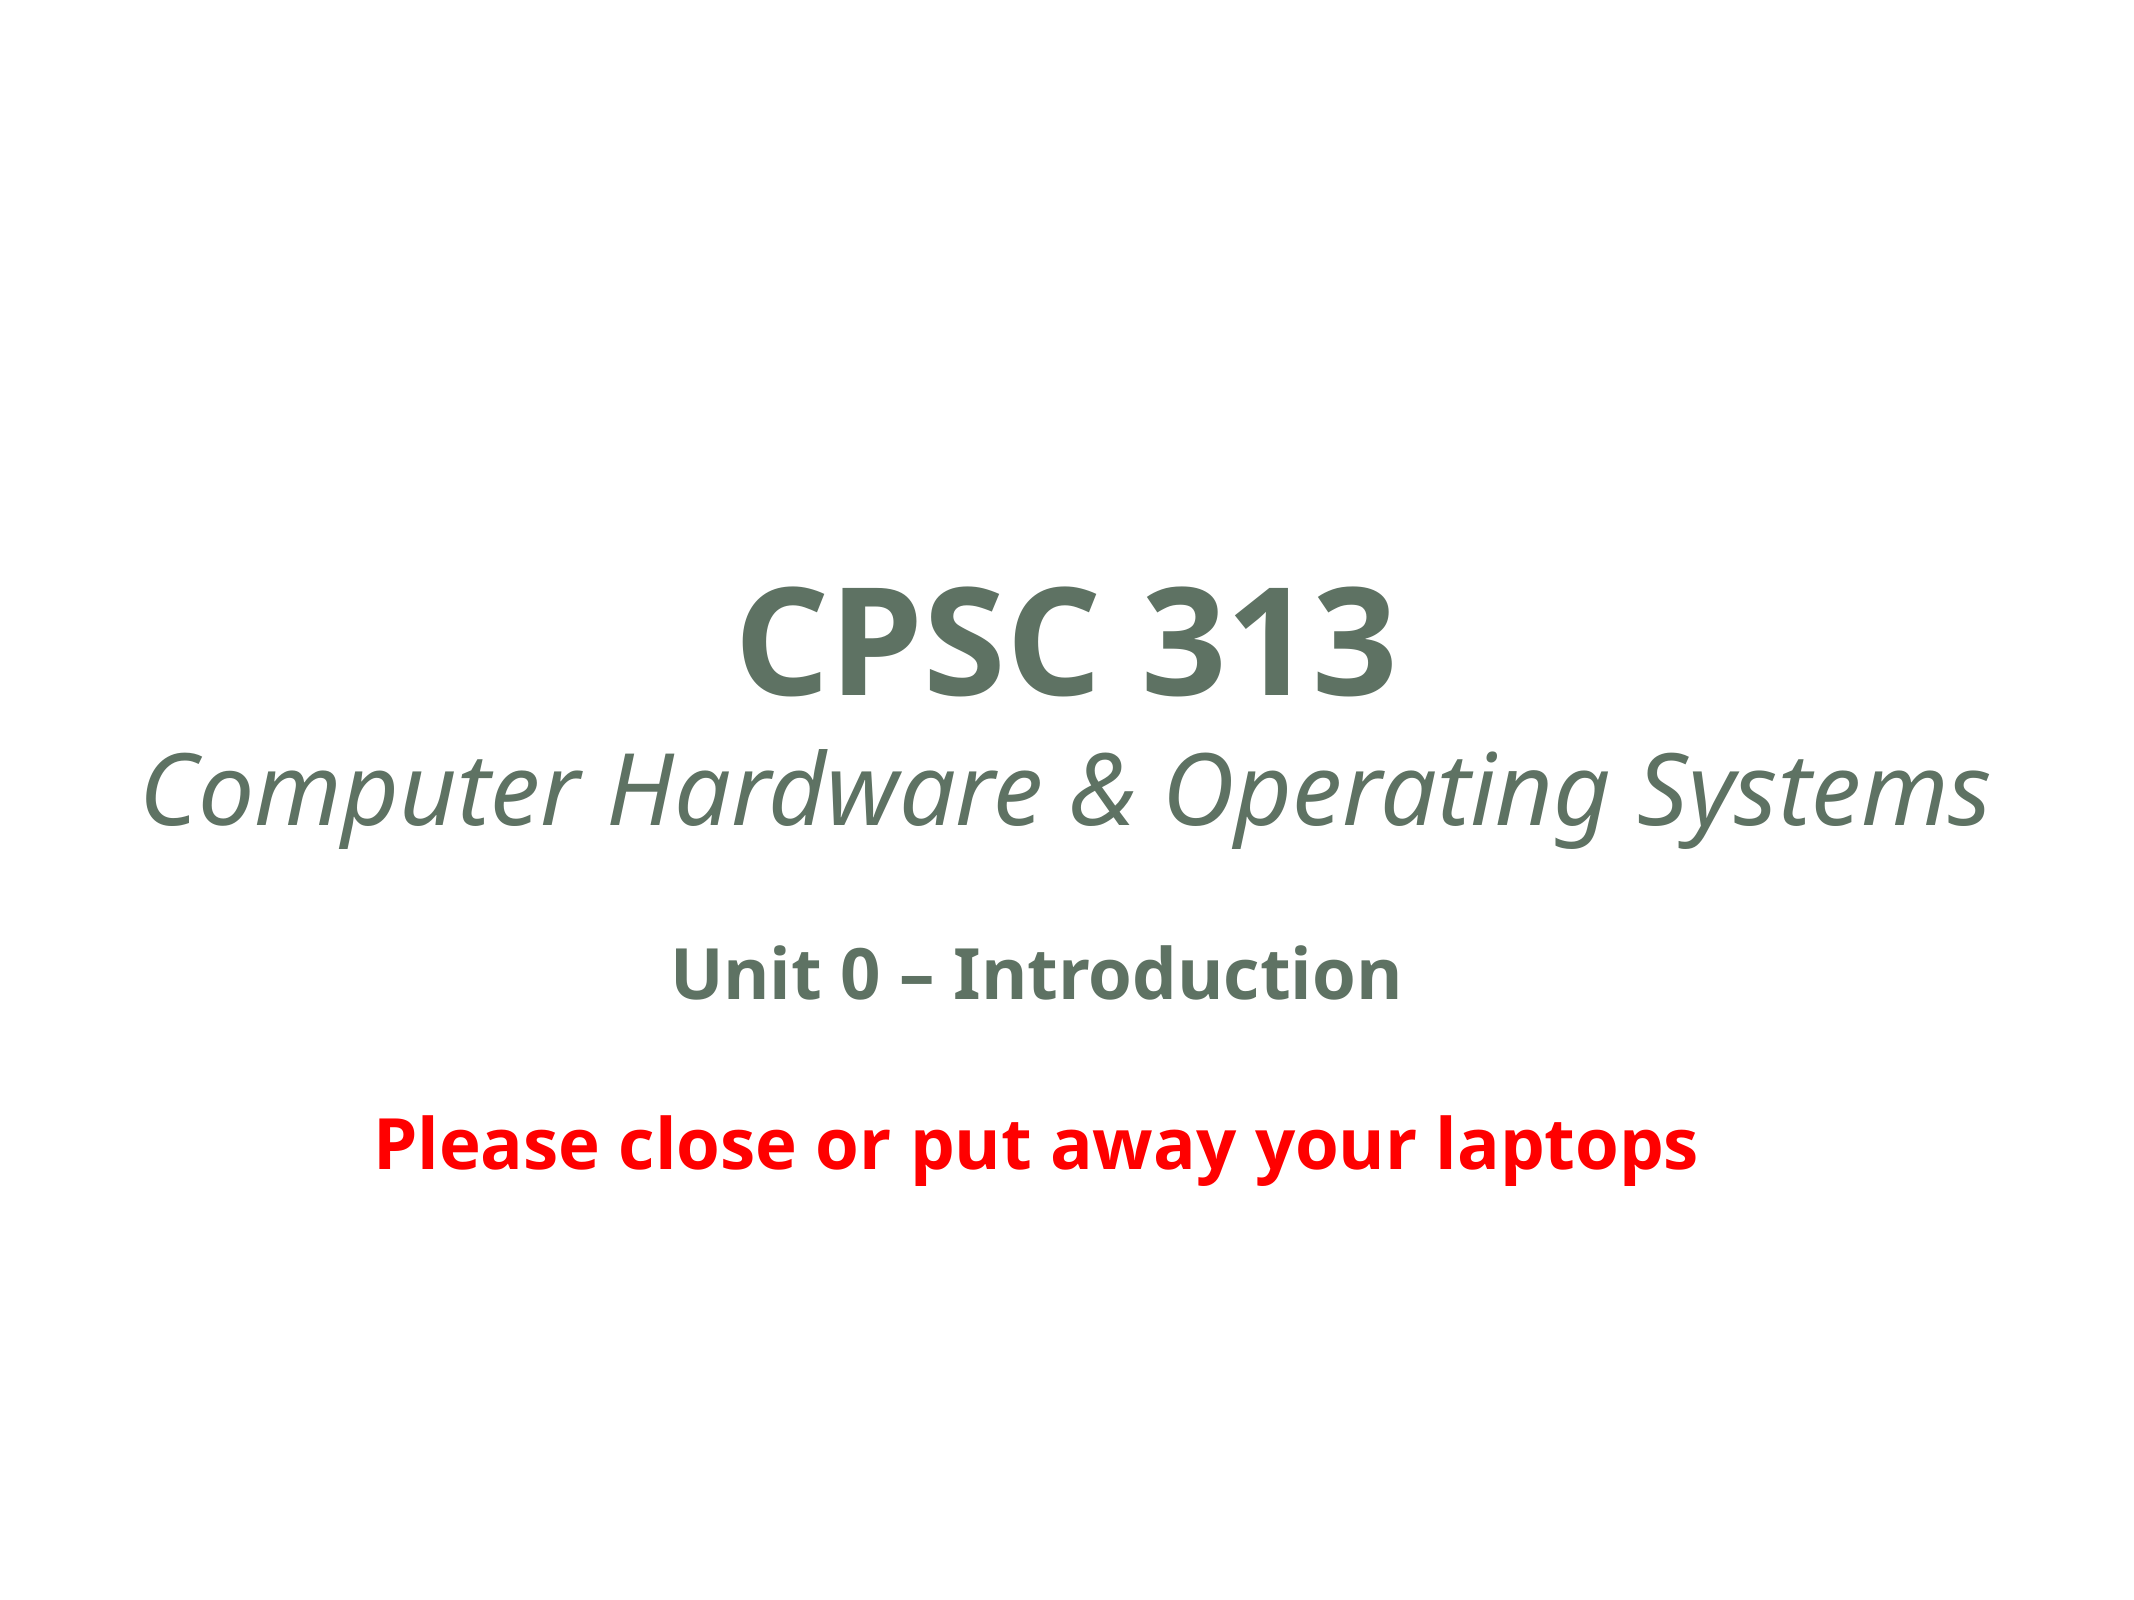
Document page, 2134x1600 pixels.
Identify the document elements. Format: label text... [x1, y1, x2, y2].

title Unit 0 – Introduction Please close or put away your laptops [0, 953, 2078, 1415]
